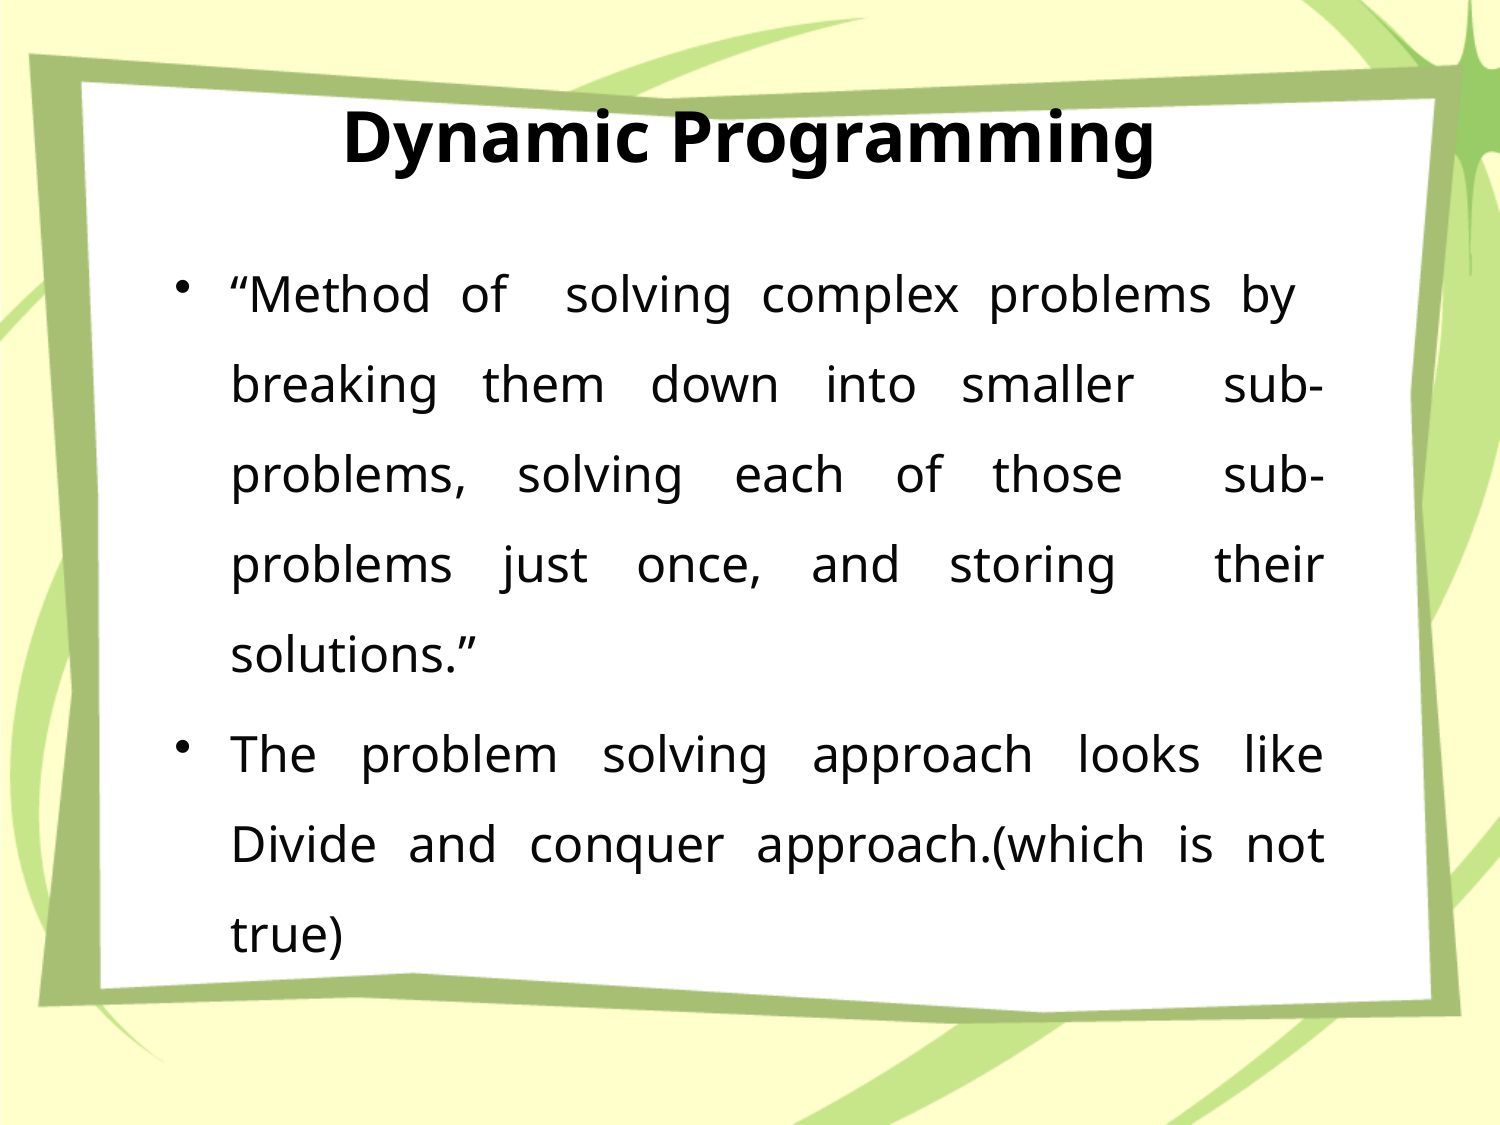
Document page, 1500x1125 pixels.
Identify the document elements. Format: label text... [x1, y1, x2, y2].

text_box “Method of solving complex problems by breaking them down into smaller sub-problems, solving each of those sub-problems just once, and storing their solutions.” The problem solving approach looks like Divide and conquer approach.(which is not true) [159, 224, 1341, 900]
title Dynamic Programming [75, 75, 1425, 194]
picture [0, 0, 1500, 1125]
